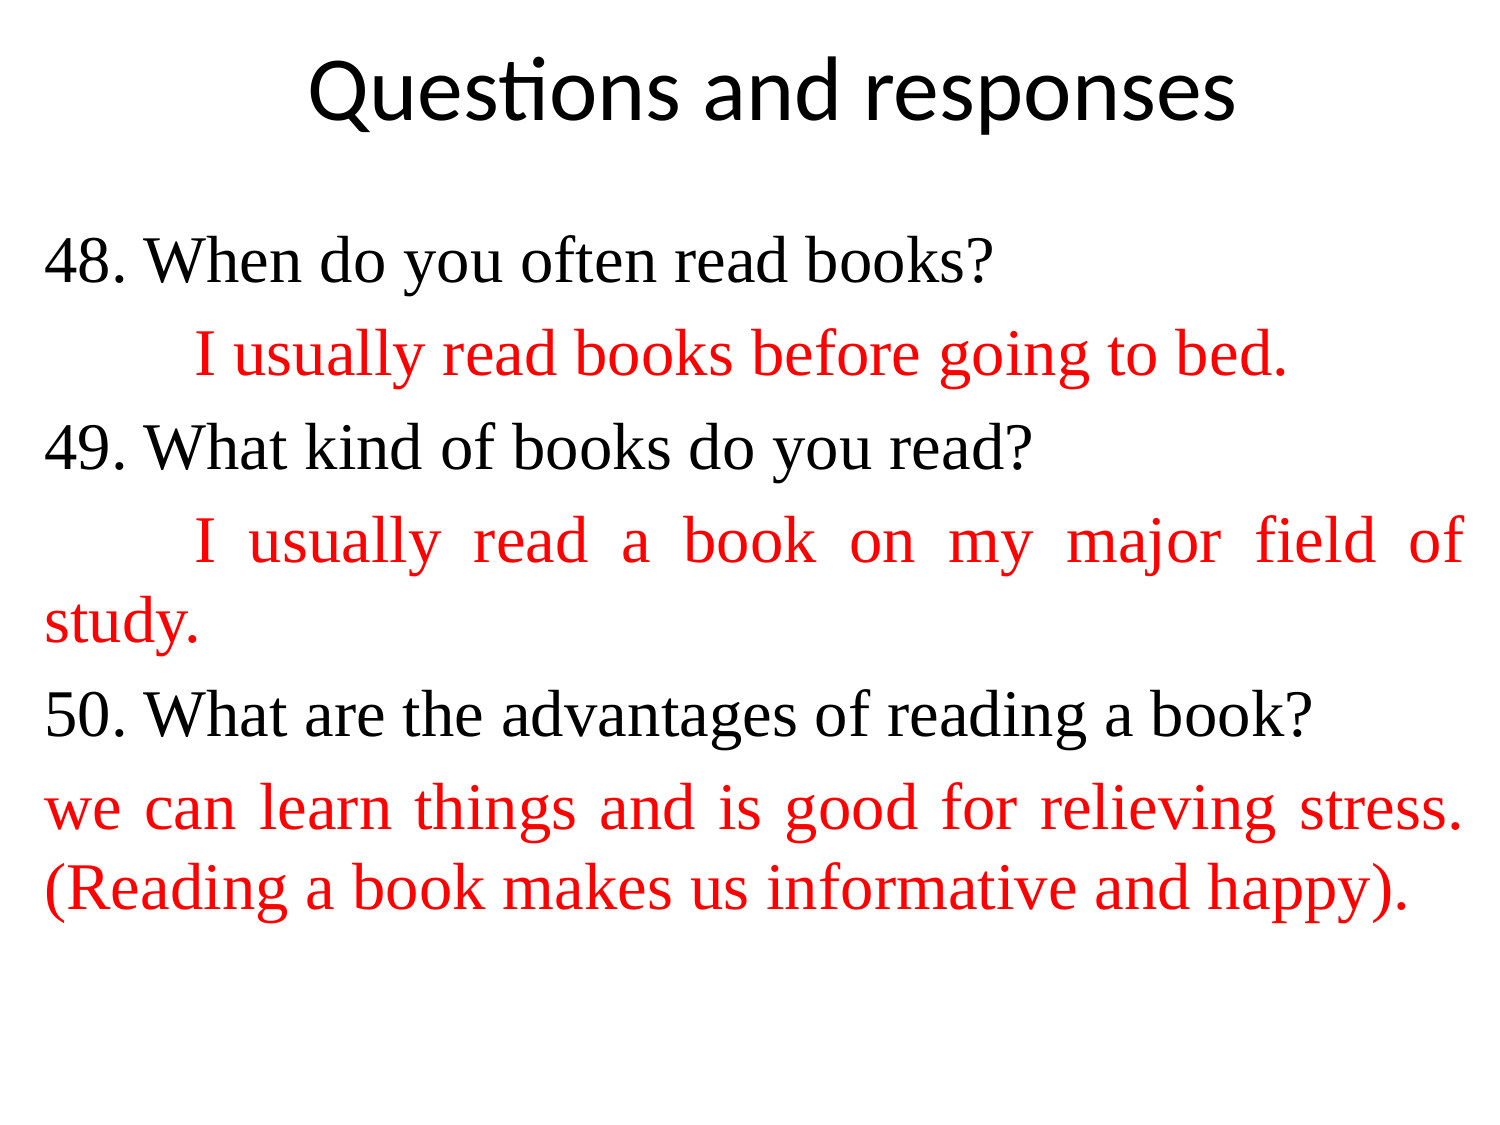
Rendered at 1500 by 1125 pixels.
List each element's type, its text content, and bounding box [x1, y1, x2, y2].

title Questions and responses [100, 19, 1447, 149]
subtitle 48. When do you often read books? I usually read books before going to bed. 49. What kind of books do you read? I usually read a book on my major field of study. 50. What are the advantages of reading a book? we can learn things and is good for relieving stress. (Reading a book makes us informative and happy). [29, 208, 1483, 1071]
